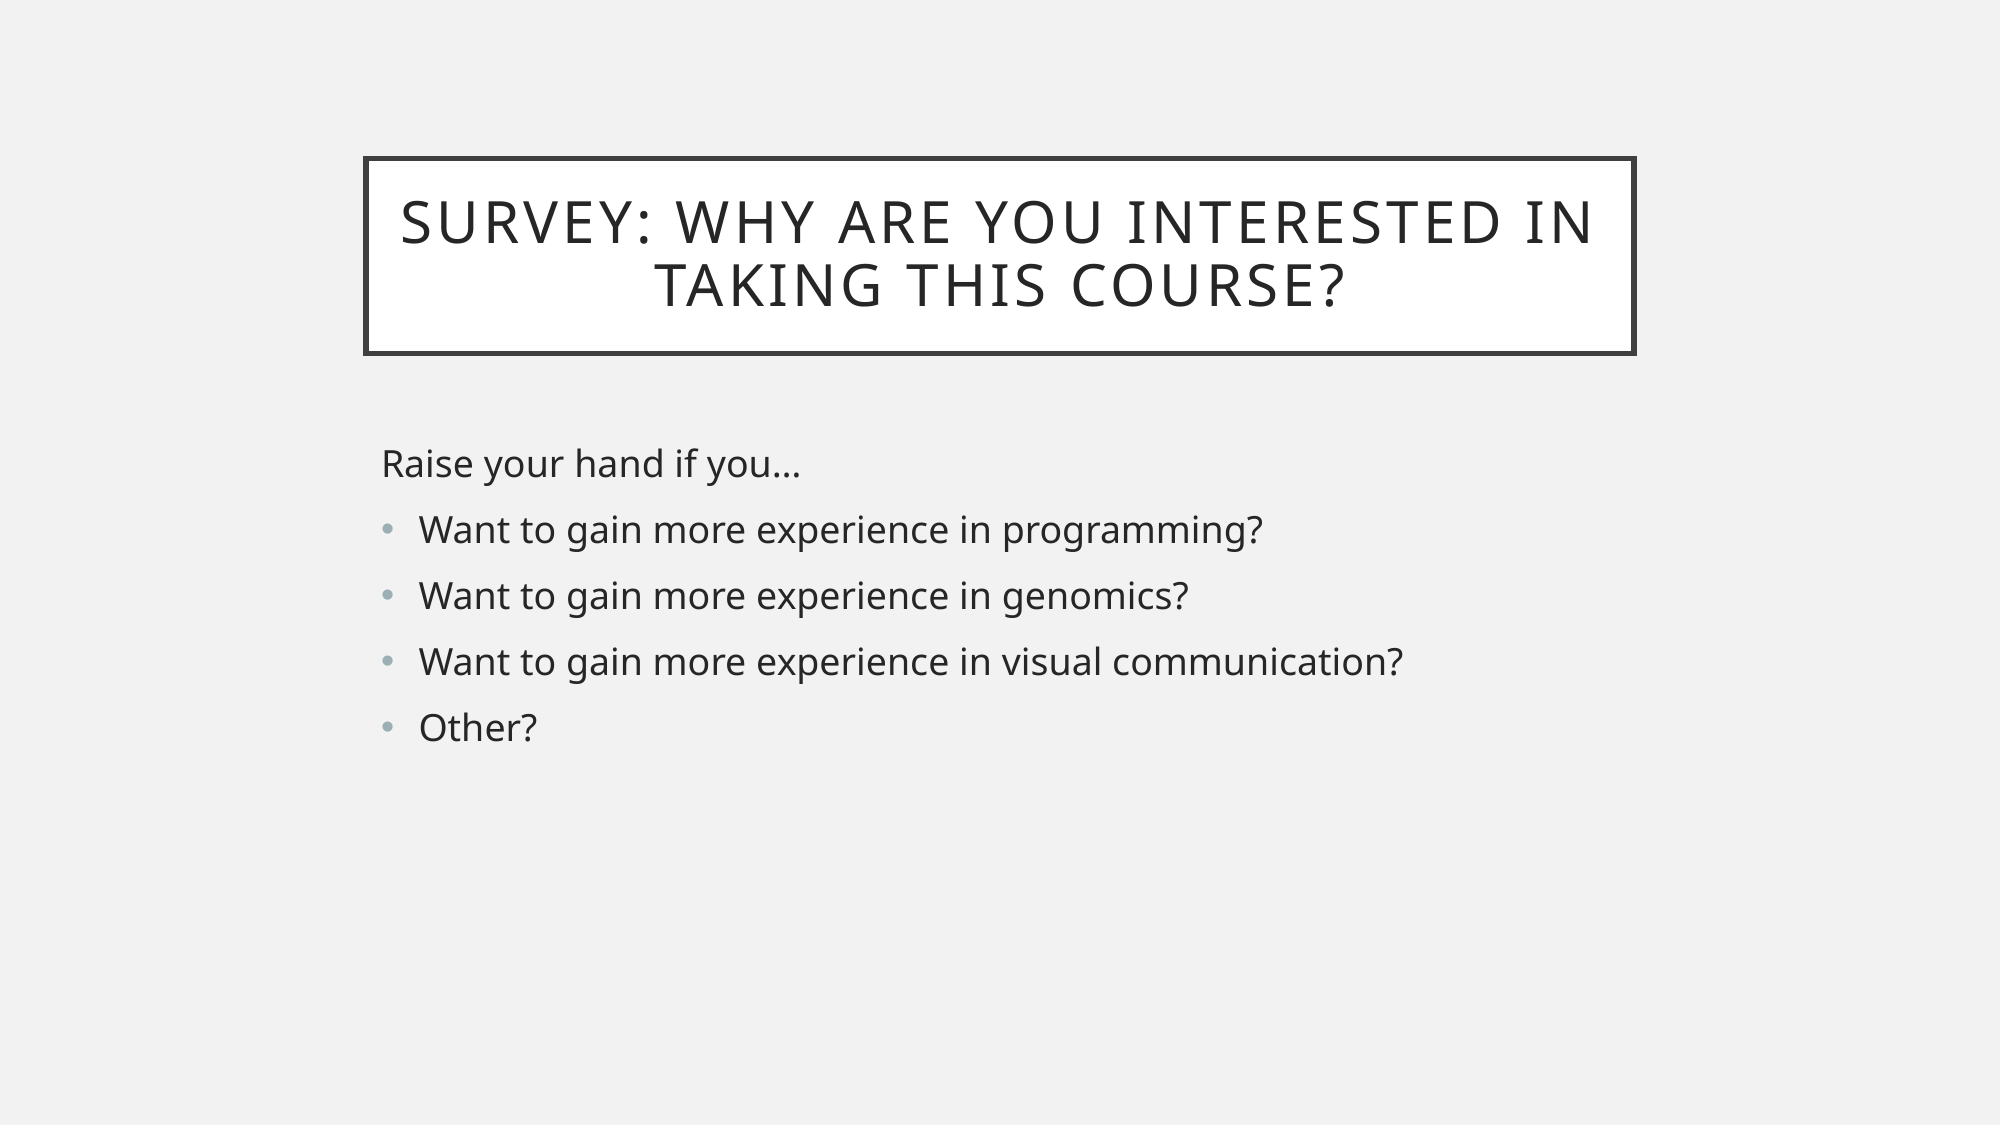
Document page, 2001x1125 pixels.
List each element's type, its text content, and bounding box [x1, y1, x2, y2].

list Raise your hand if you… Want to gain more experience in programming? Want to gain more experience in genomics? Want to gain more experience in visual communication? Other? [366, 432, 1634, 942]
title Survey: Why are you interested in taking this course? [363, 156, 1637, 356]
